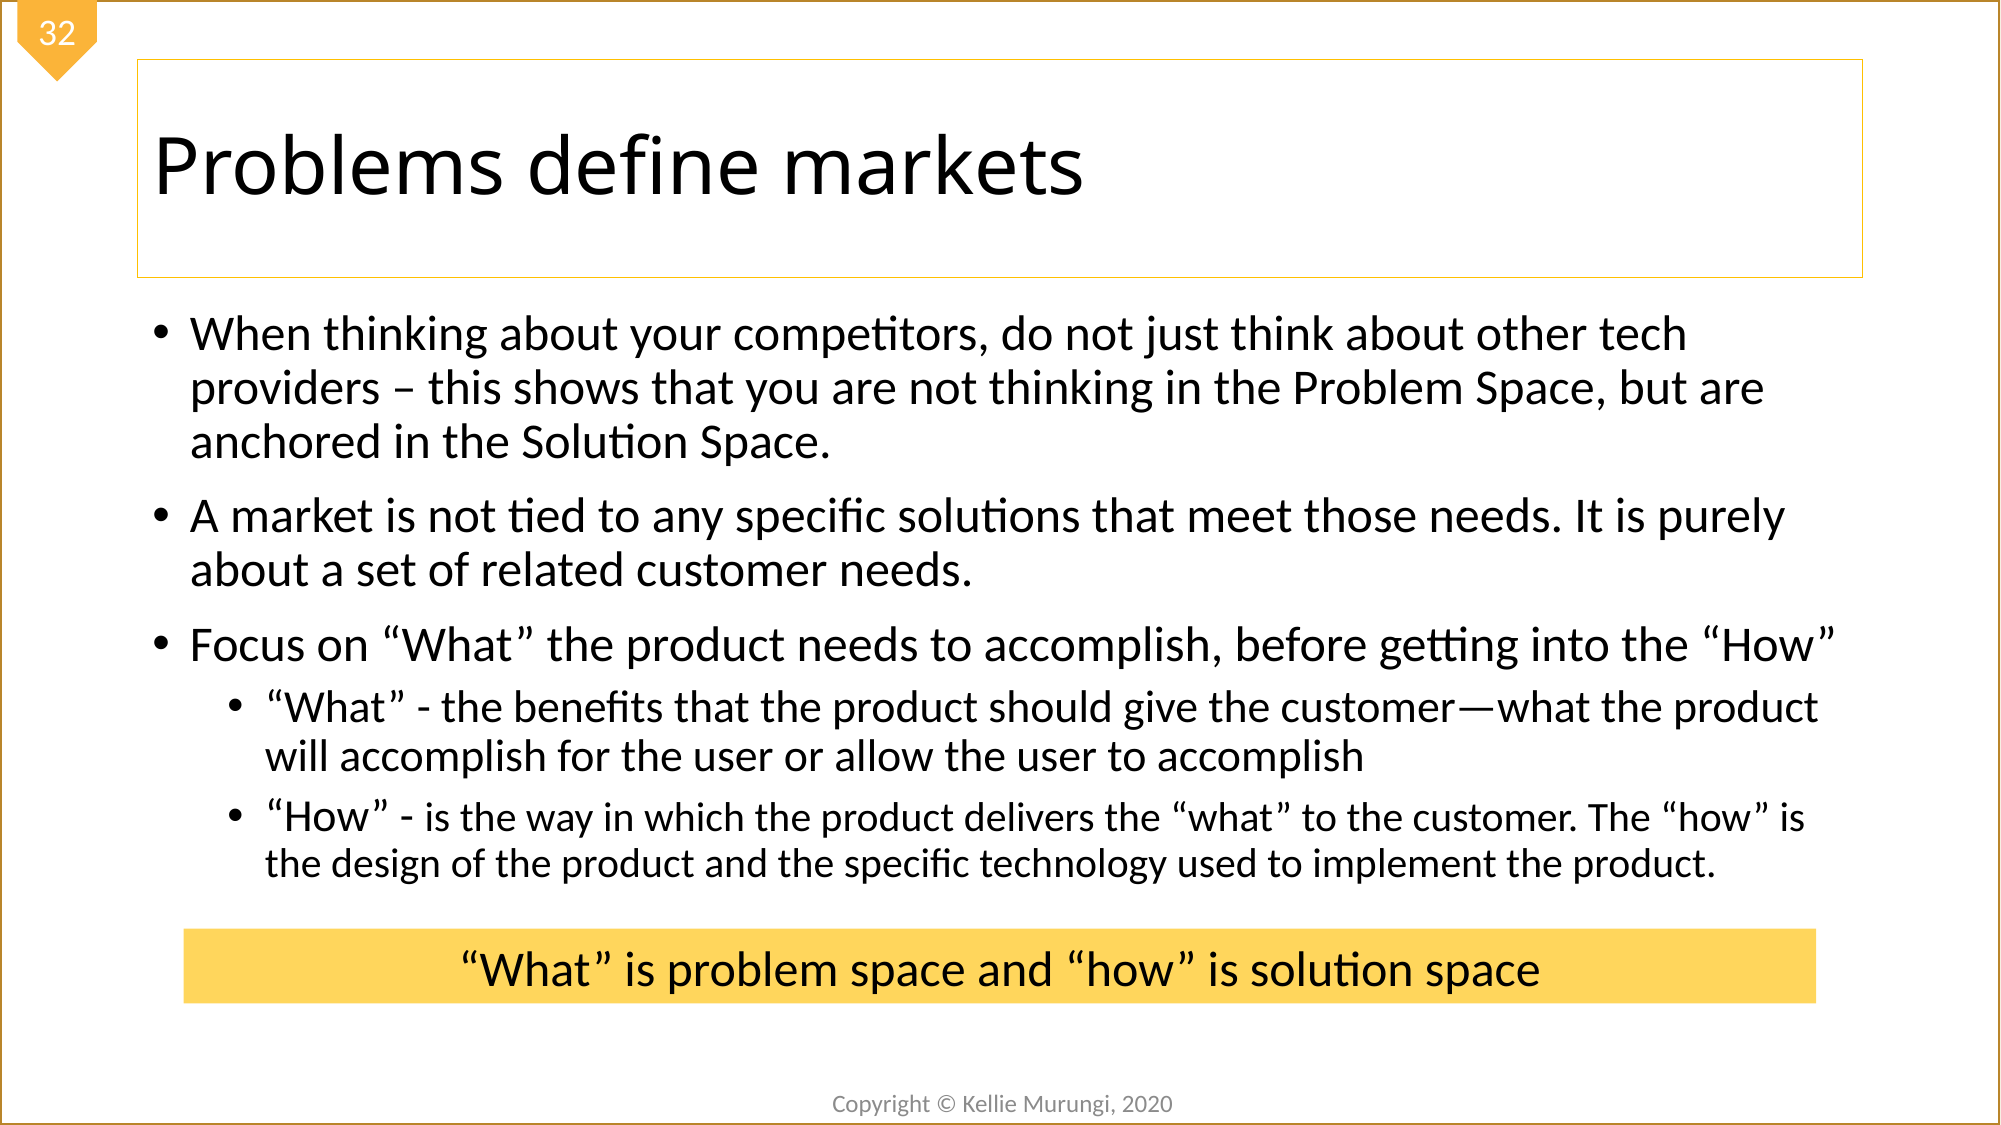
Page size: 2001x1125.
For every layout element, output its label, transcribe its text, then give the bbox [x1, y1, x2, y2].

text_box “What” is problem space and “how” is solution space [183, 928, 1817, 1004]
title Problems define markets [137, 59, 1863, 278]
list When thinking about your competitors, do not just think about other tech providers – this shows that you are not thinking in the Problem Space, but are anchored in the Solution Space. A market is not tied to any specific solutions that meet those needs. It is purely about a set of related customer needs. Focus on “What” the product needs to accomplish, before getting into the “How” “What” - the benefits that the product should give the customer—what the product will accomplish for the user or allow the user to accomplish “How” - is the way in which the product delivers the “what” to the customer. The “how” is the design of the product and the specific technology used to implement the product. [137, 299, 1863, 919]
